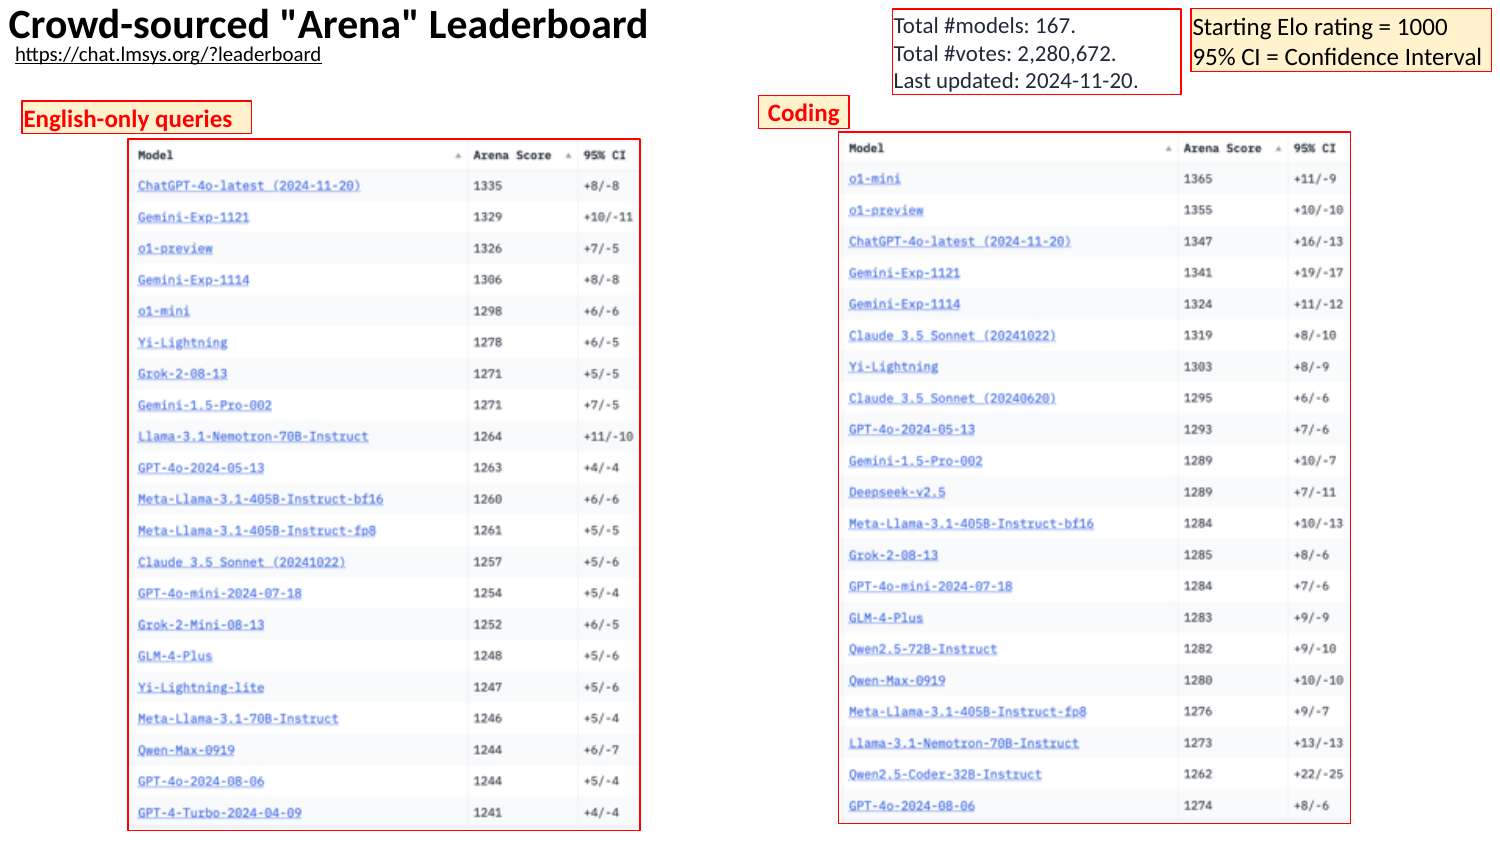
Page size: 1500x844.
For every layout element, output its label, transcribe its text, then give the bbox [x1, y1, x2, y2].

text_box https://chat.lmsys.org/?leaderboard [0, 25, 341, 106]
text_box Starting Elo rating = 1000 95% CI = Confidence Interval [1191, 8, 1492, 72]
text_box Total #models: 167. Total #votes: 2,280,672. Last updated: 2024-11-20. [892, 9, 1182, 95]
picture [128, 139, 640, 830]
text_box Crowd-sourced "Arena" Leaderboard [0, 0, 675, 63]
picture [838, 132, 1351, 823]
text_box Coding [758, 95, 850, 129]
text_box English-only queries [22, 100, 252, 134]
